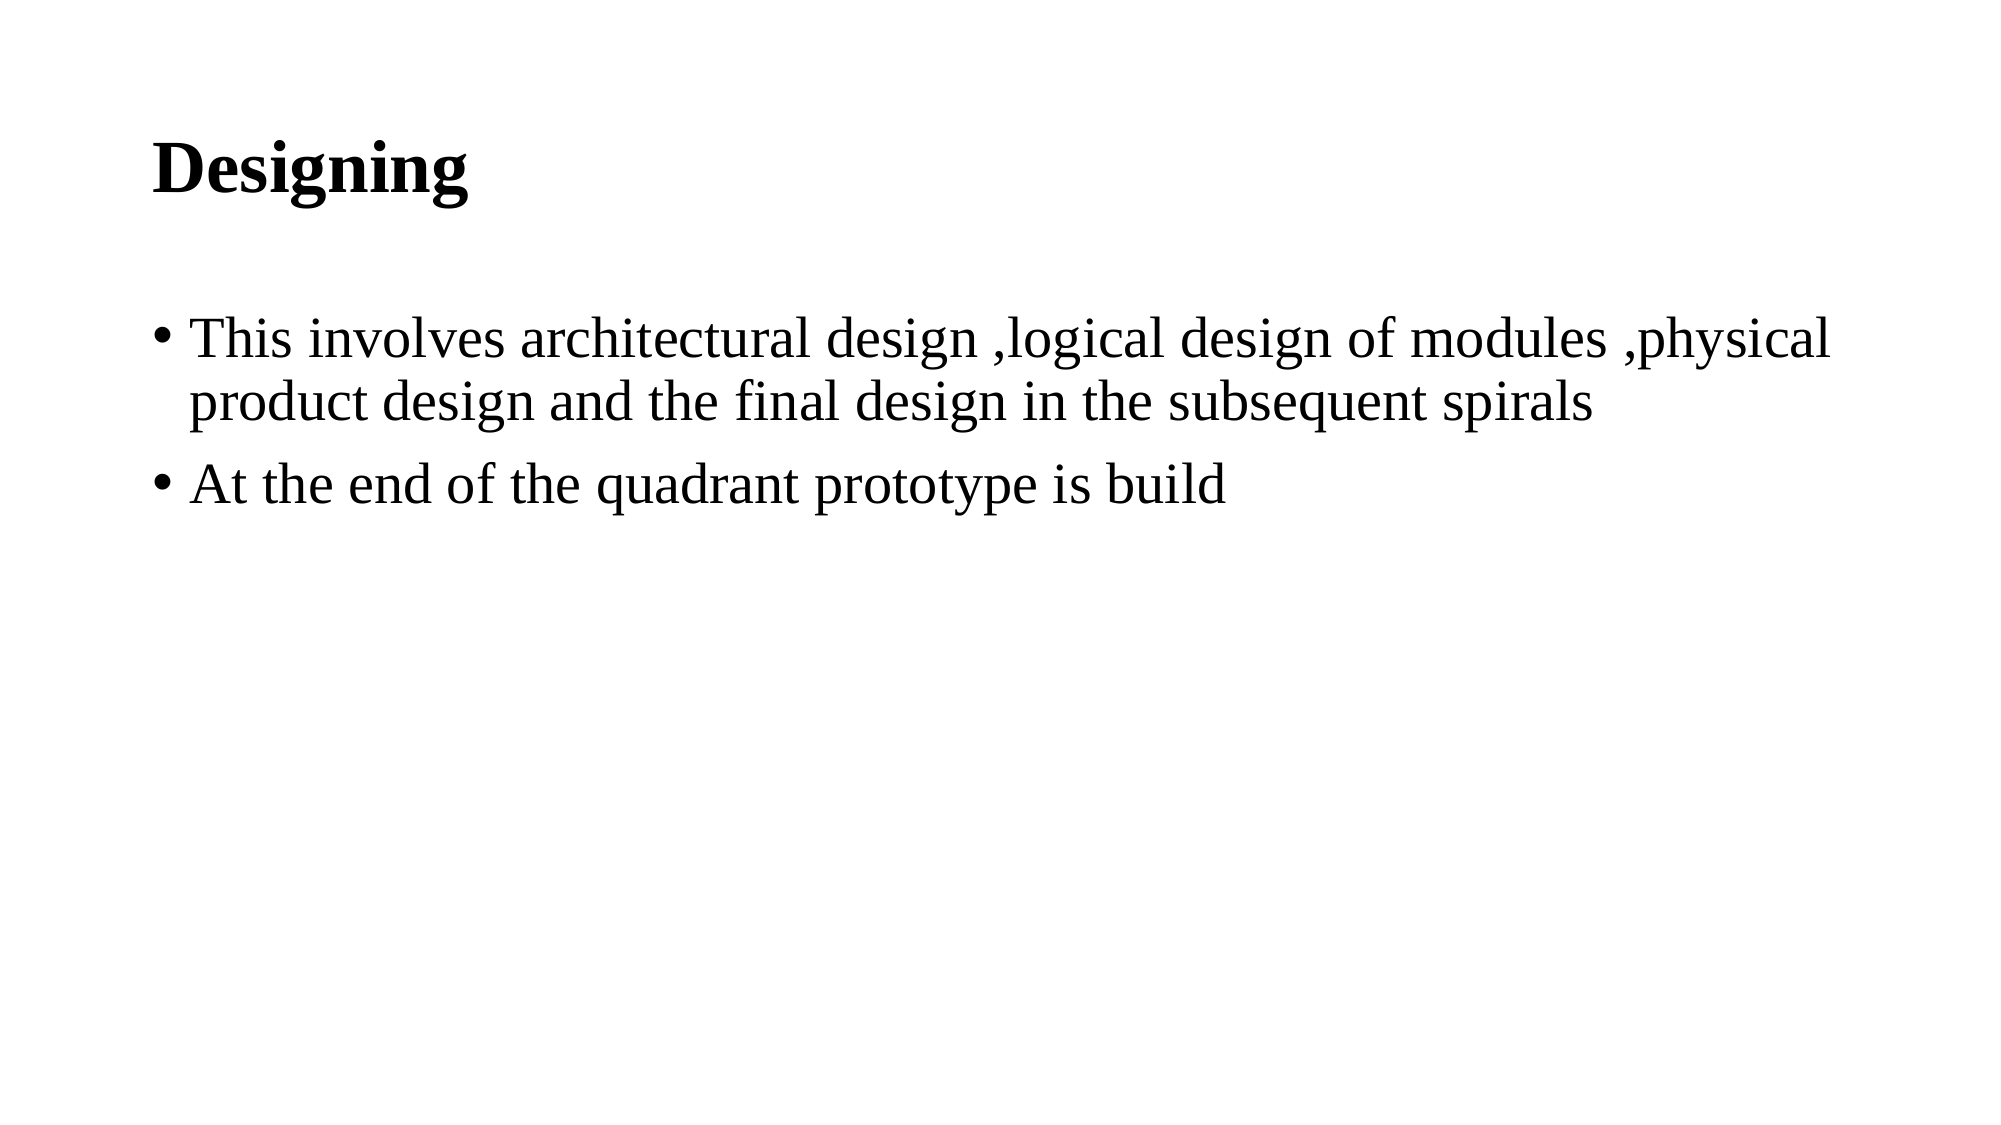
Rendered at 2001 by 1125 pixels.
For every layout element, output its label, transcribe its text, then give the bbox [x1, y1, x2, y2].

title Designing [137, 59, 1863, 278]
list This involves architectural design ,logical design of modules ,physical product design and the final design in the subsequent spirals At the end of the quadrant prototype is build [137, 299, 1863, 1014]
